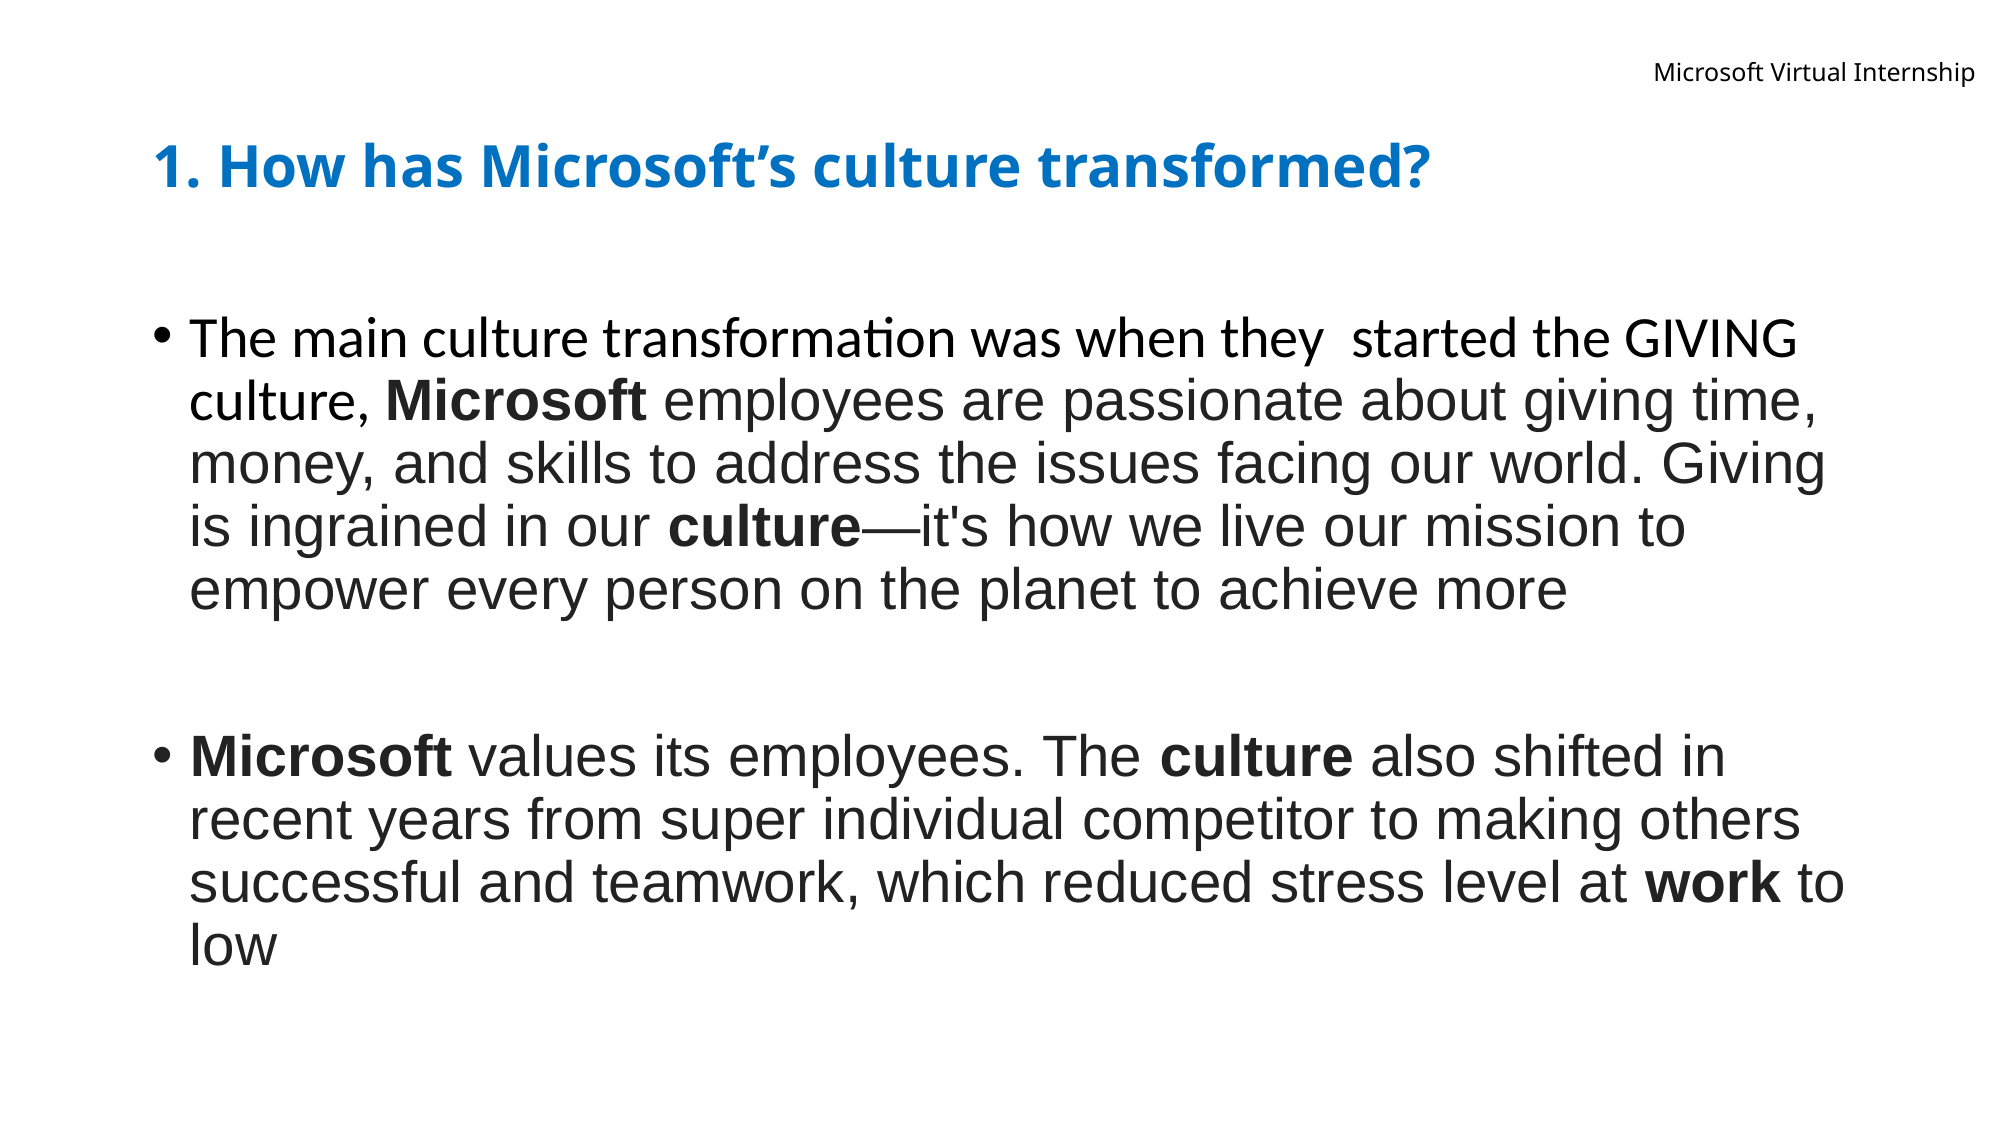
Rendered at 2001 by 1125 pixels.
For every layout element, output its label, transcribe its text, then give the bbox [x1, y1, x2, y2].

text_box Microsoft Virtual Internship [1638, 48, 2000, 94]
title 1. How has Microsoft’s culture transformed? [137, 59, 1863, 278]
list The main culture transformation was when they started the GIVING culture, Microsoft employees are passionate about giving time, money, and skills to address the issues facing our world. Giving is ingrained in our culture—it's how we live our mission to empower every person on the planet to achieve more Microsoft values its employees. The culture also shifted in recent years from super individual competitor to making others successful and teamwork, which reduced stress level at work to low [137, 299, 1863, 1014]
